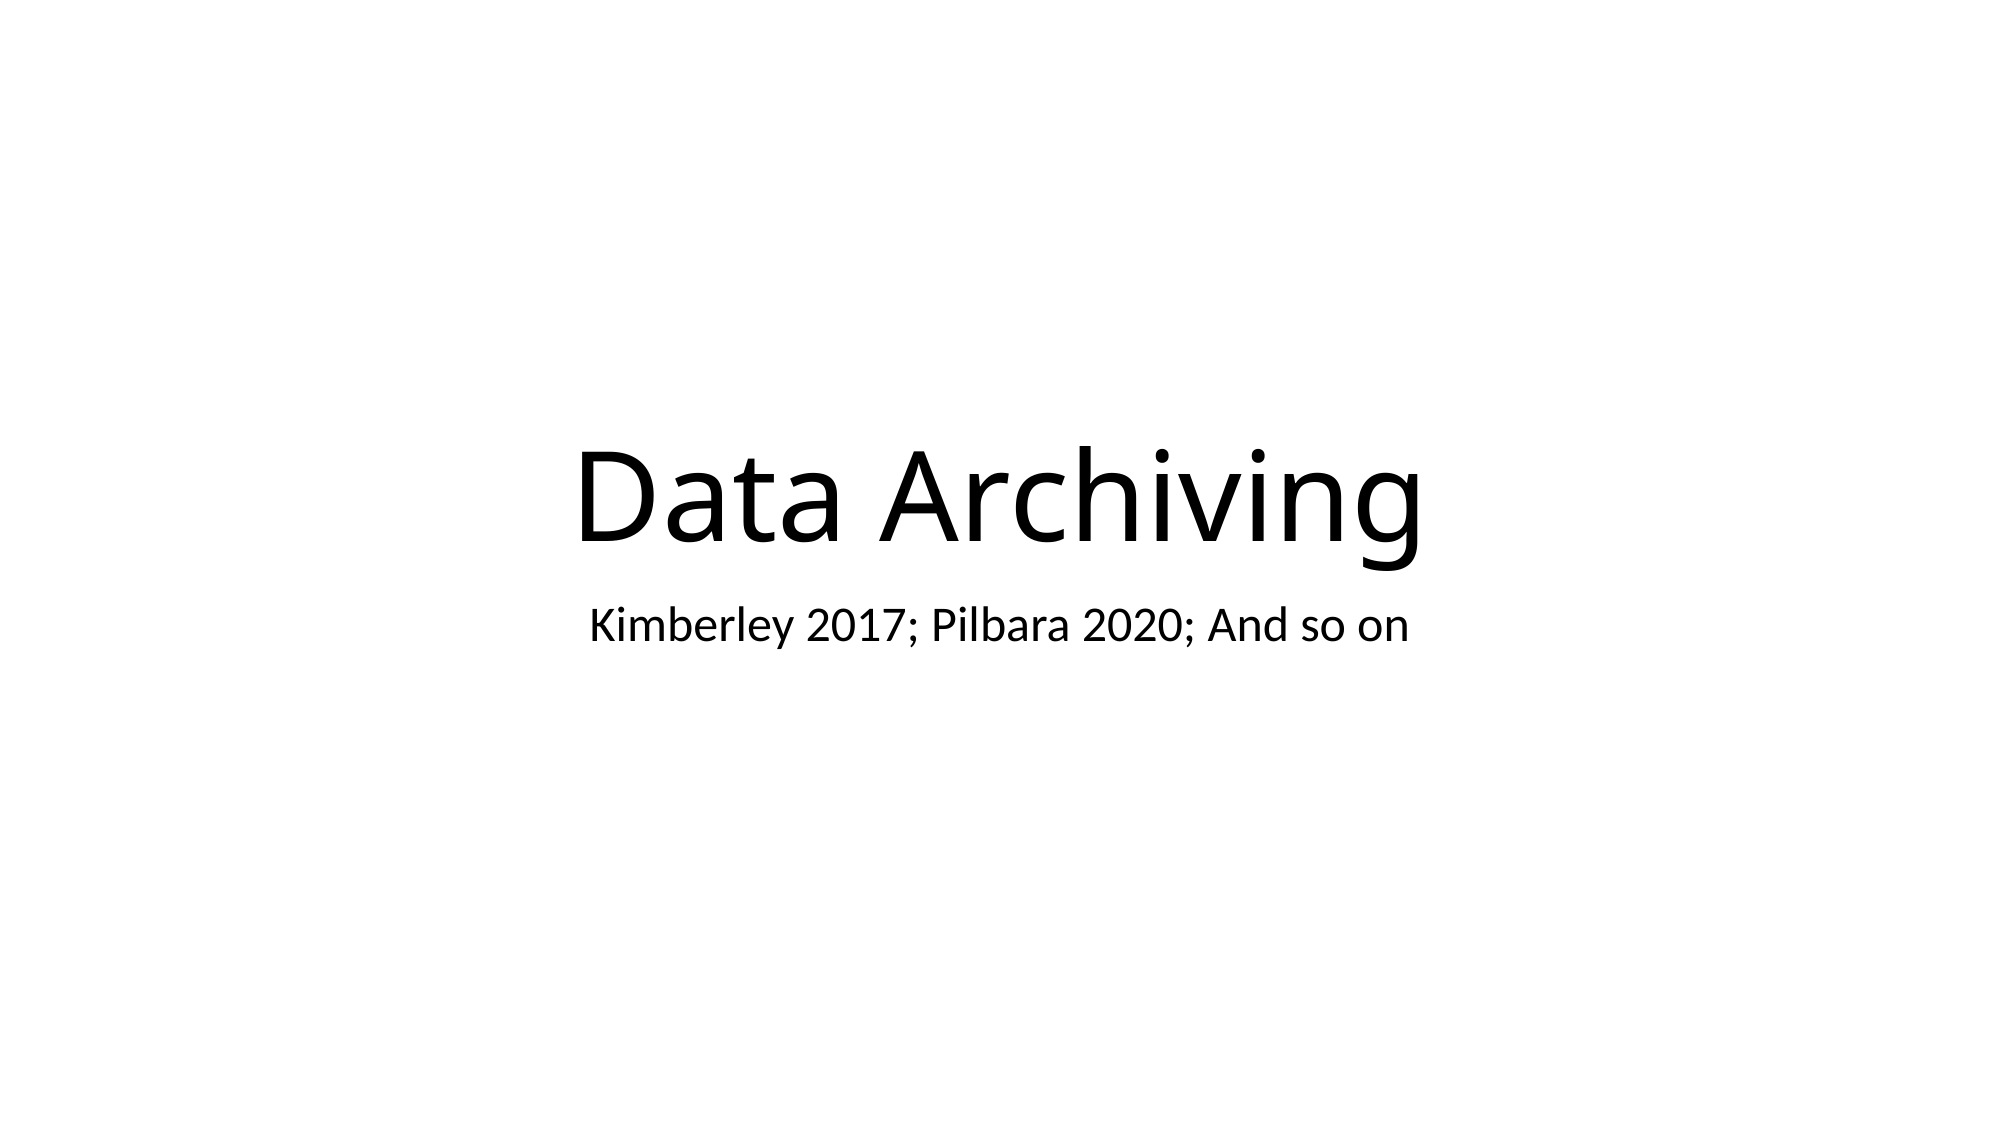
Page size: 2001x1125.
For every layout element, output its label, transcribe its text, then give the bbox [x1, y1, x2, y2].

title Data Archiving [249, 184, 1750, 576]
subtitle Kimberley 2017; Pilbara 2020; And so on [249, 590, 1750, 863]
